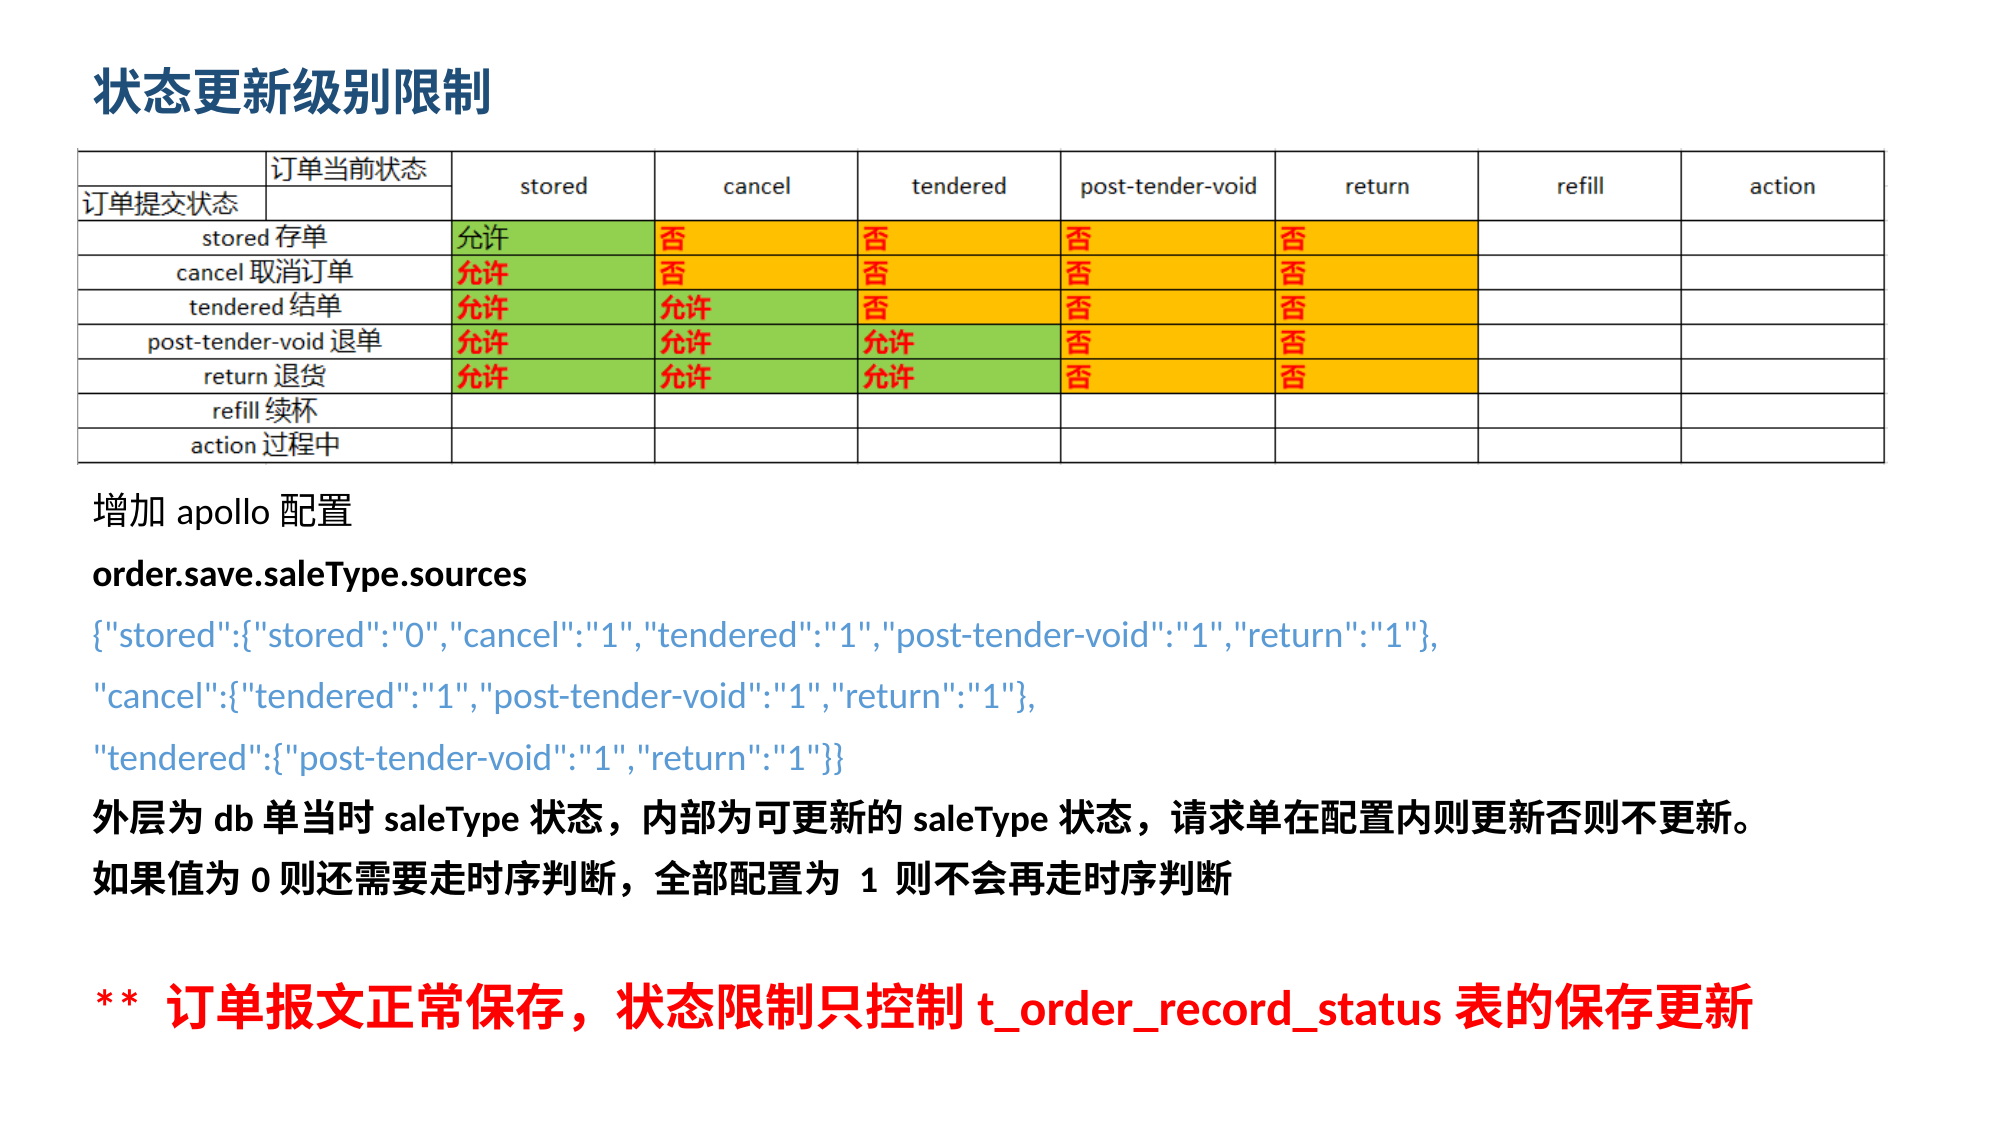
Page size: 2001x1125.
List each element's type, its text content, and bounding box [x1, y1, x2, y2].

picture [77, 148, 1888, 466]
subtitle 增加apollo配置 order.save.saleType.sources {"stored":{"stored":"0","cancel":"1","tendered":"1","post-tender-void":"1","return":"1"}, "cancel":{"tendered":"1","post-tender-void":"1","return":"1"}, "tendered":{"post-tender-void":"1","return":"1"}} 外层为db单当时saleType状态，内部为可更新的saleType状态，请求单在配置内则更新否则不更新。 如果值为0则还需要走时序判断，全部配置为 1 则不会再走时序判断 ** 订单报文正常保存，状态限制只控制t_order_record_status表的保存更新 [77, 484, 1888, 1054]
title 状态更新级别限制 [77, 47, 1184, 129]
